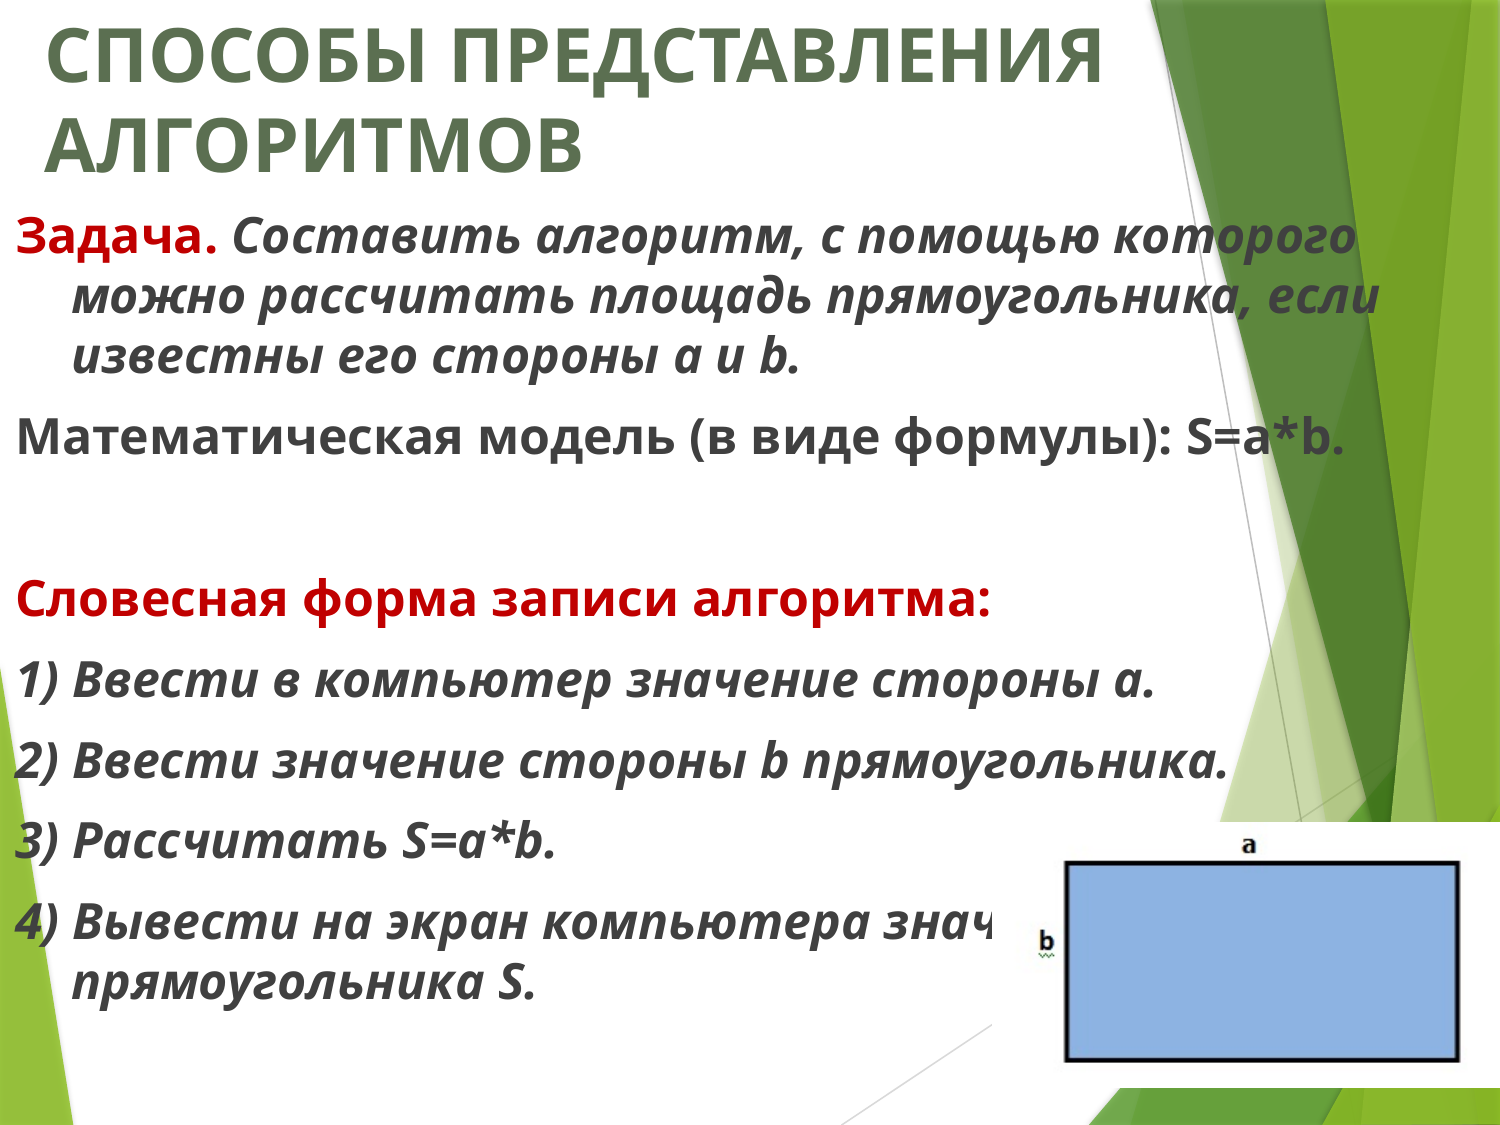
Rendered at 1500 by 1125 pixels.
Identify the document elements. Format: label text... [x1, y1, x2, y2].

title СПОСОБЫ ПРЕДСТАВЛЕНИЯ АЛГОРИТМОВ [29, 0, 1500, 188]
list Задача. Составить алгоритм, с помощью которого можно рассчитать площадь прямоугольника, если известны его стороны a и b. Математическая модель (в виде формулы): S=a*b. Словесная форма записи алгоритма: 1) Ввести в компьютер значение стороны a. 2) Ввести значение стороны b прямоугольника. 3) Рассчитать S=a*b. 4) Вывести на экран компьютера значение площади прямоугольника S. [0, 196, 1500, 1118]
picture [991, 821, 1500, 1089]
